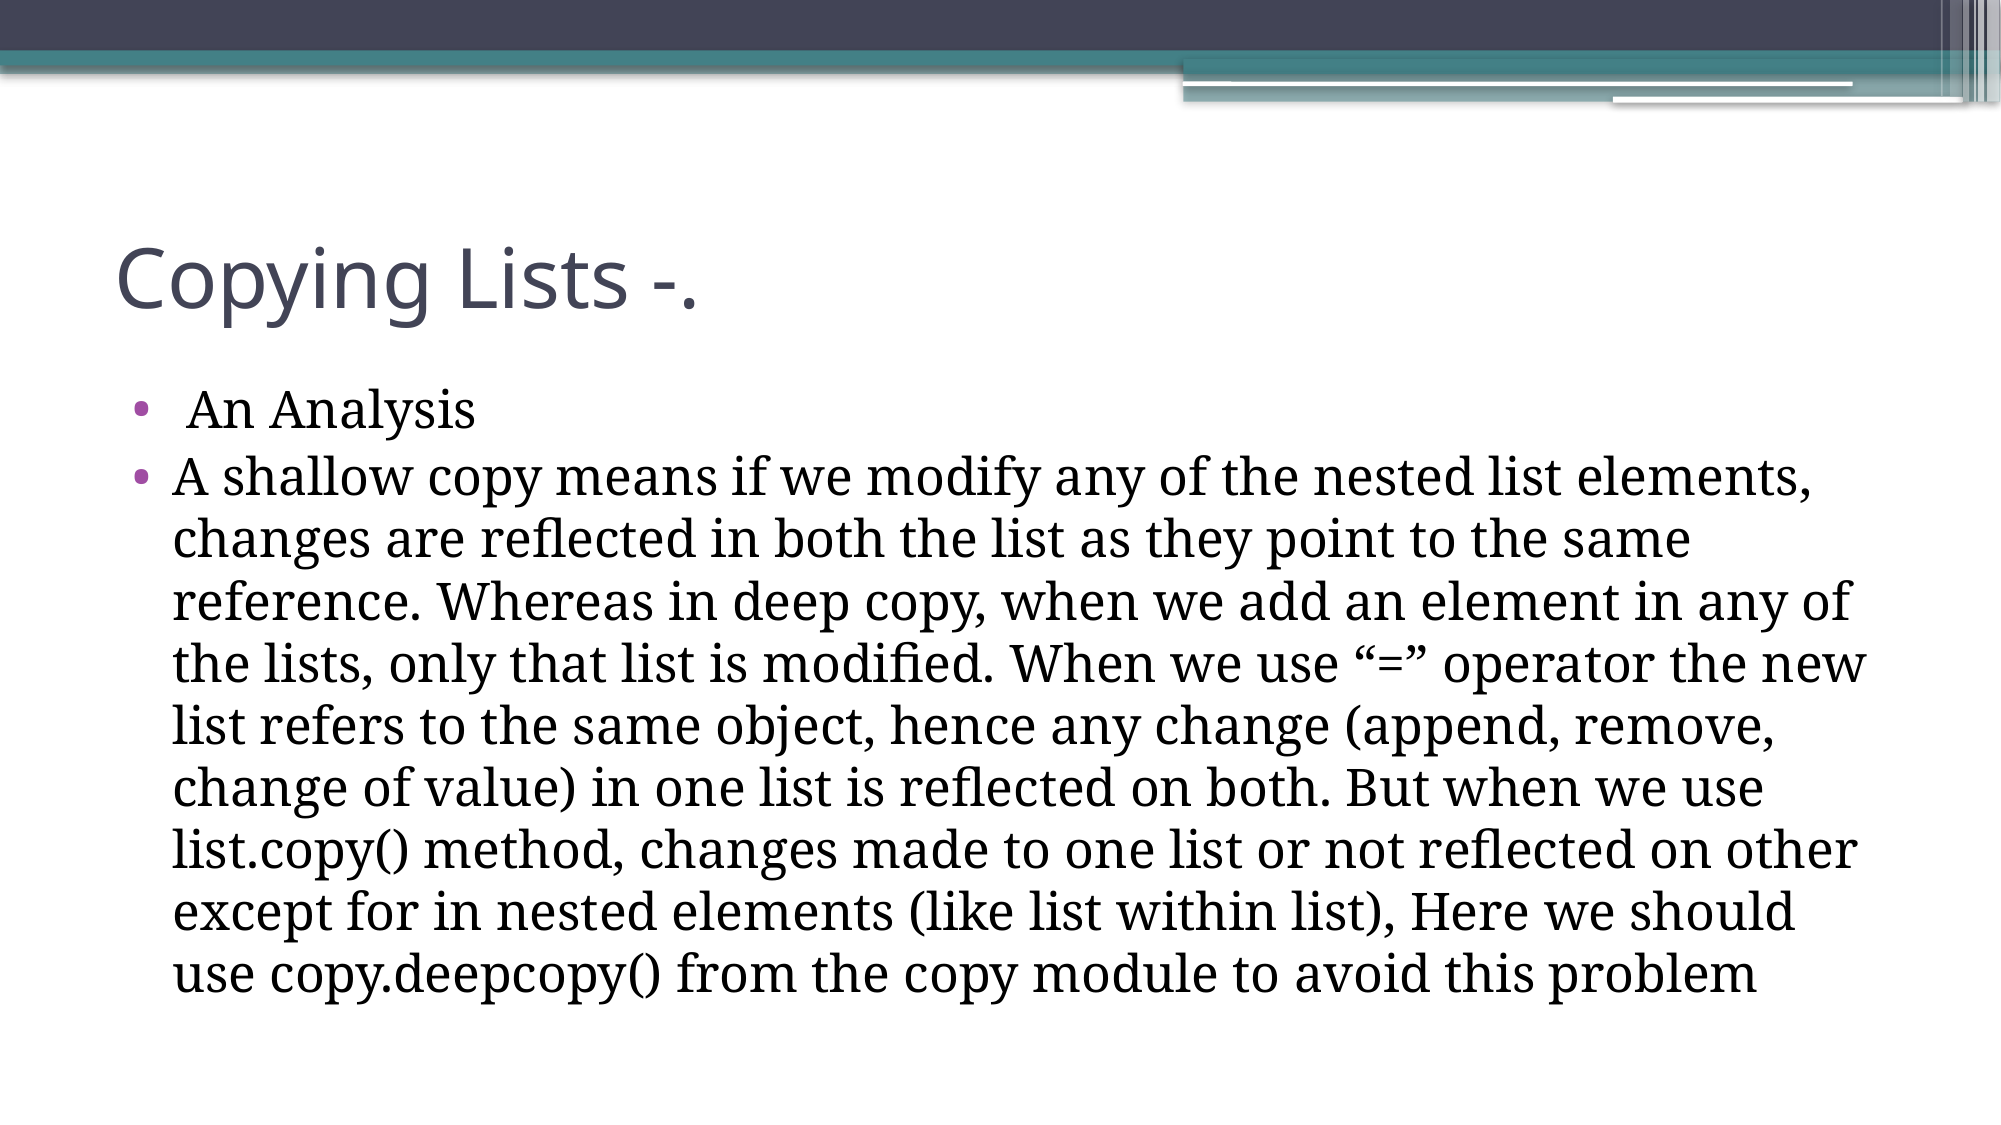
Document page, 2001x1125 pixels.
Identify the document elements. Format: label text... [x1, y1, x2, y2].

list An Analysis A shallow copy means if we modify any of the nested list elements, changes are reflected in both the list as they point to the same reference. Whereas in deep copy, when we add an element in any of the lists, only that list is modified. When we use “=” operator the new list refers to the same object, hence any change (append, remove, change of value) in one list is reflected on both. But when we use list.copy() method, changes made to one list or not reflected on other except for in nested elements (like list within list), Here we should use copy.deepcopy() from the copy module to avoid this problem [99, 368, 1900, 1079]
title Copying Lists -. [99, 187, 1900, 363]
